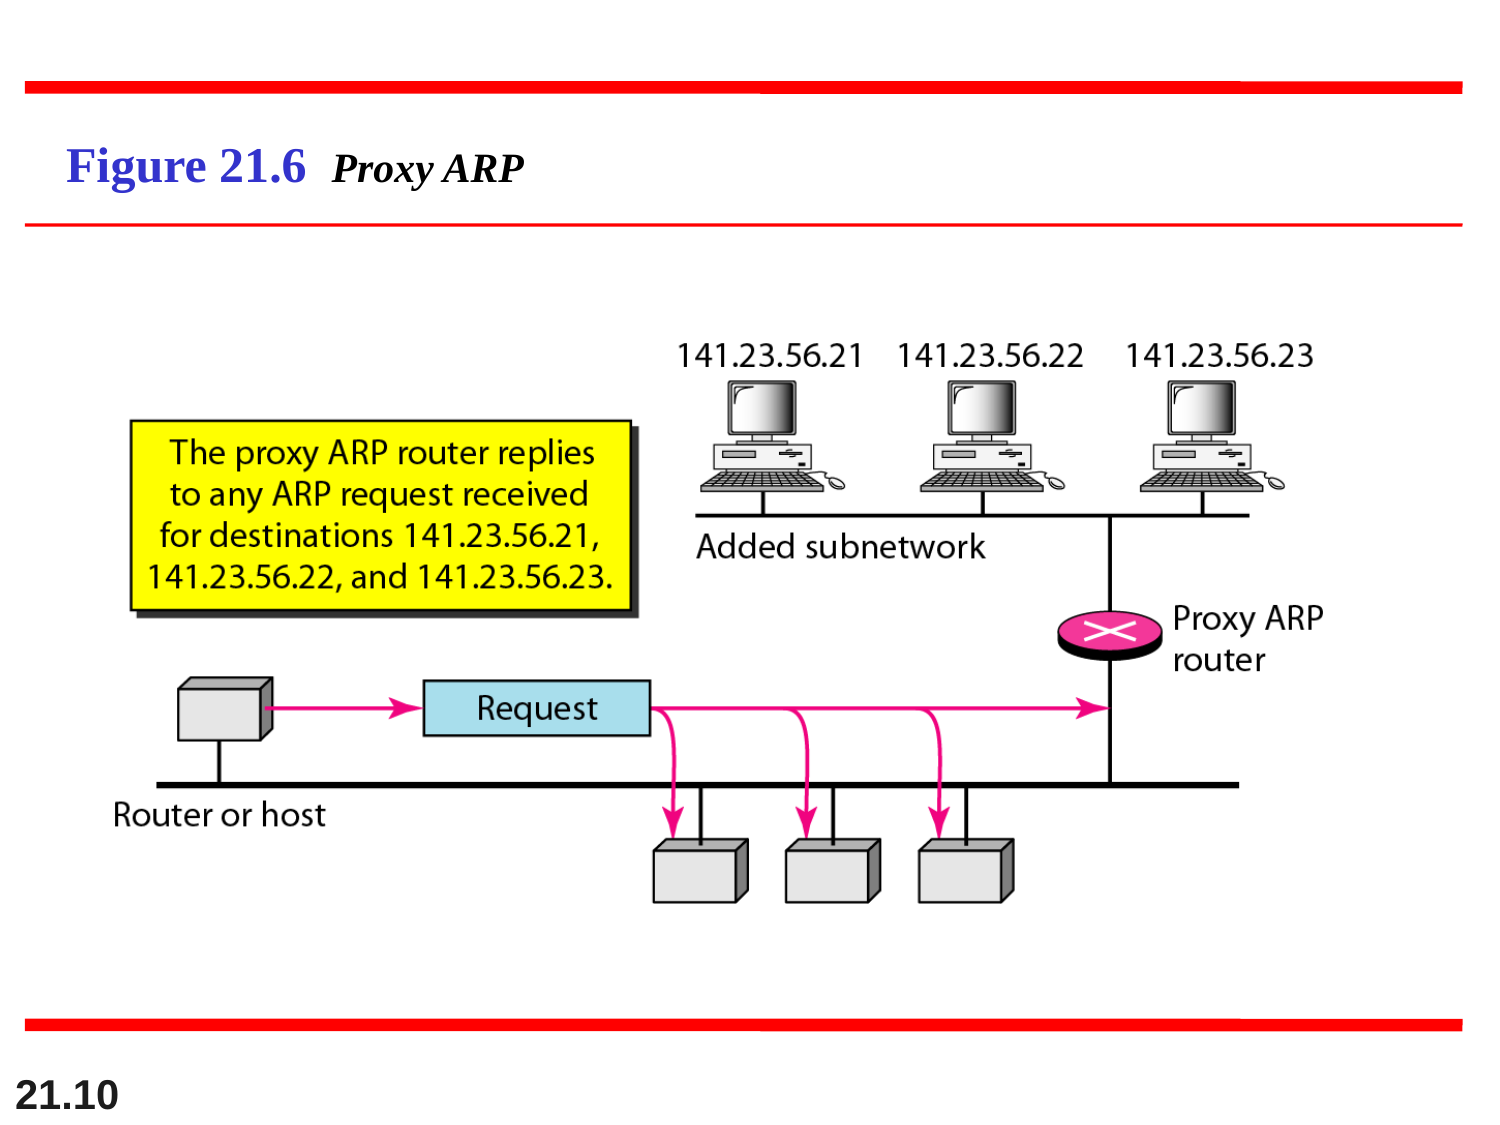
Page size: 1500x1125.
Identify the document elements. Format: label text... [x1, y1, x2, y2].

text_box Figure 21.6 Proxy ARP [51, 124, 539, 200]
slide_number 21.10 [0, 1050, 313, 1125]
picture [112, 337, 1325, 904]
